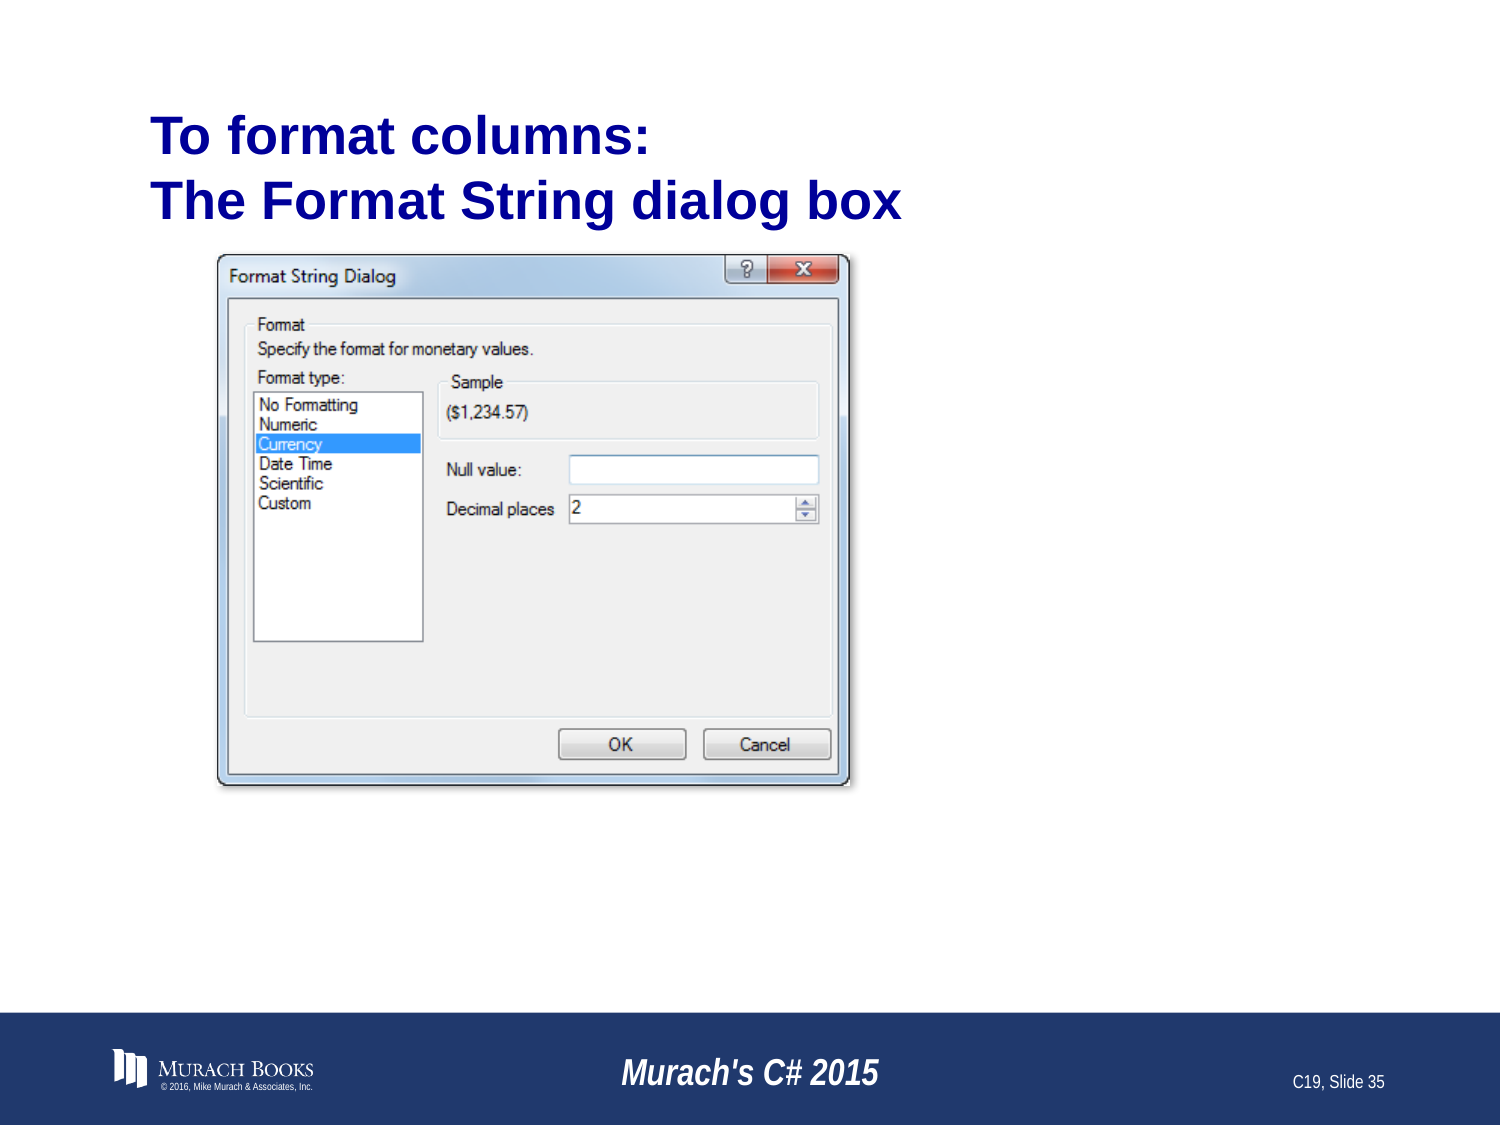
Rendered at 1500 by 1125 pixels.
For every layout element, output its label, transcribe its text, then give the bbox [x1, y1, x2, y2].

picture [217, 254, 851, 786]
footer © 2016, Mike Murach & Associates, Inc. [12, 1025, 463, 1100]
slide_number C19, Slide 35 [1087, 1025, 1400, 1100]
slide_number Murach's C# 2015 [463, 1025, 1050, 1100]
title To format columns: The Format String dialog box [150, 99, 1350, 232]
